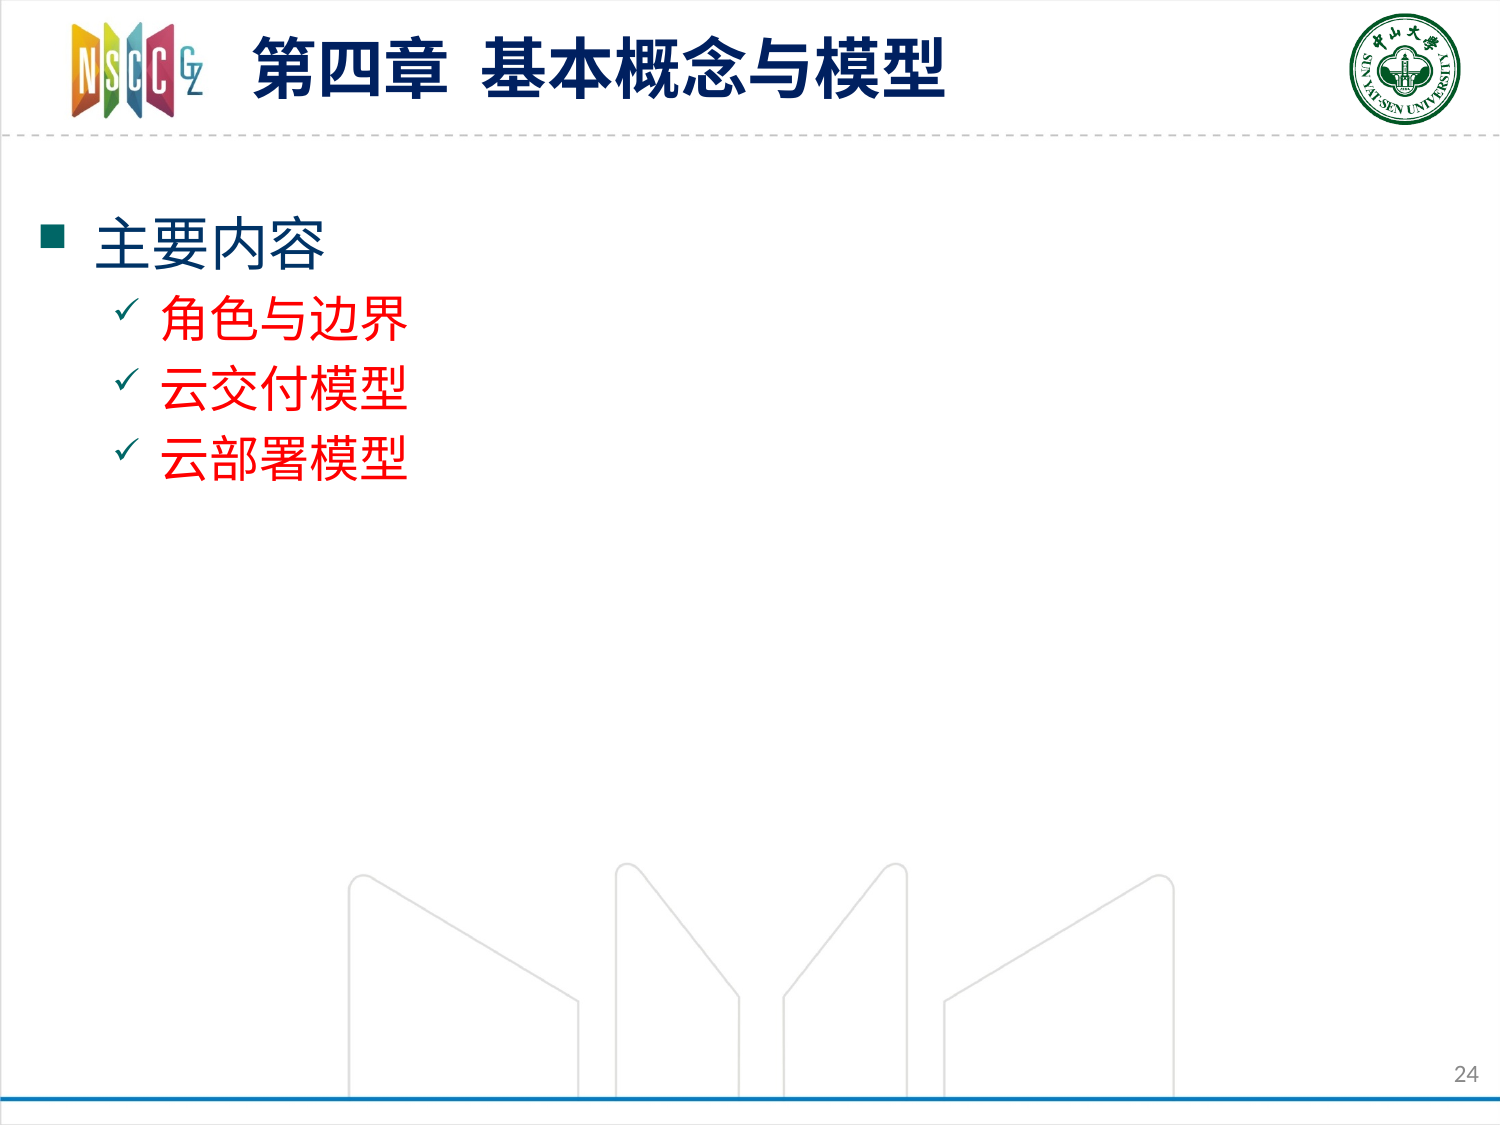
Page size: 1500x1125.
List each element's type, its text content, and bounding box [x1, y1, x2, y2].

slide_number 24 [1144, 1042, 1495, 1103]
text_box 第四章 基本概念与模型 [235, 18, 1176, 114]
text_box 主要内容 角色与边界 云交付模型 云部署模型 [22, 199, 1459, 941]
picture [0, 0, 1500, 1125]
